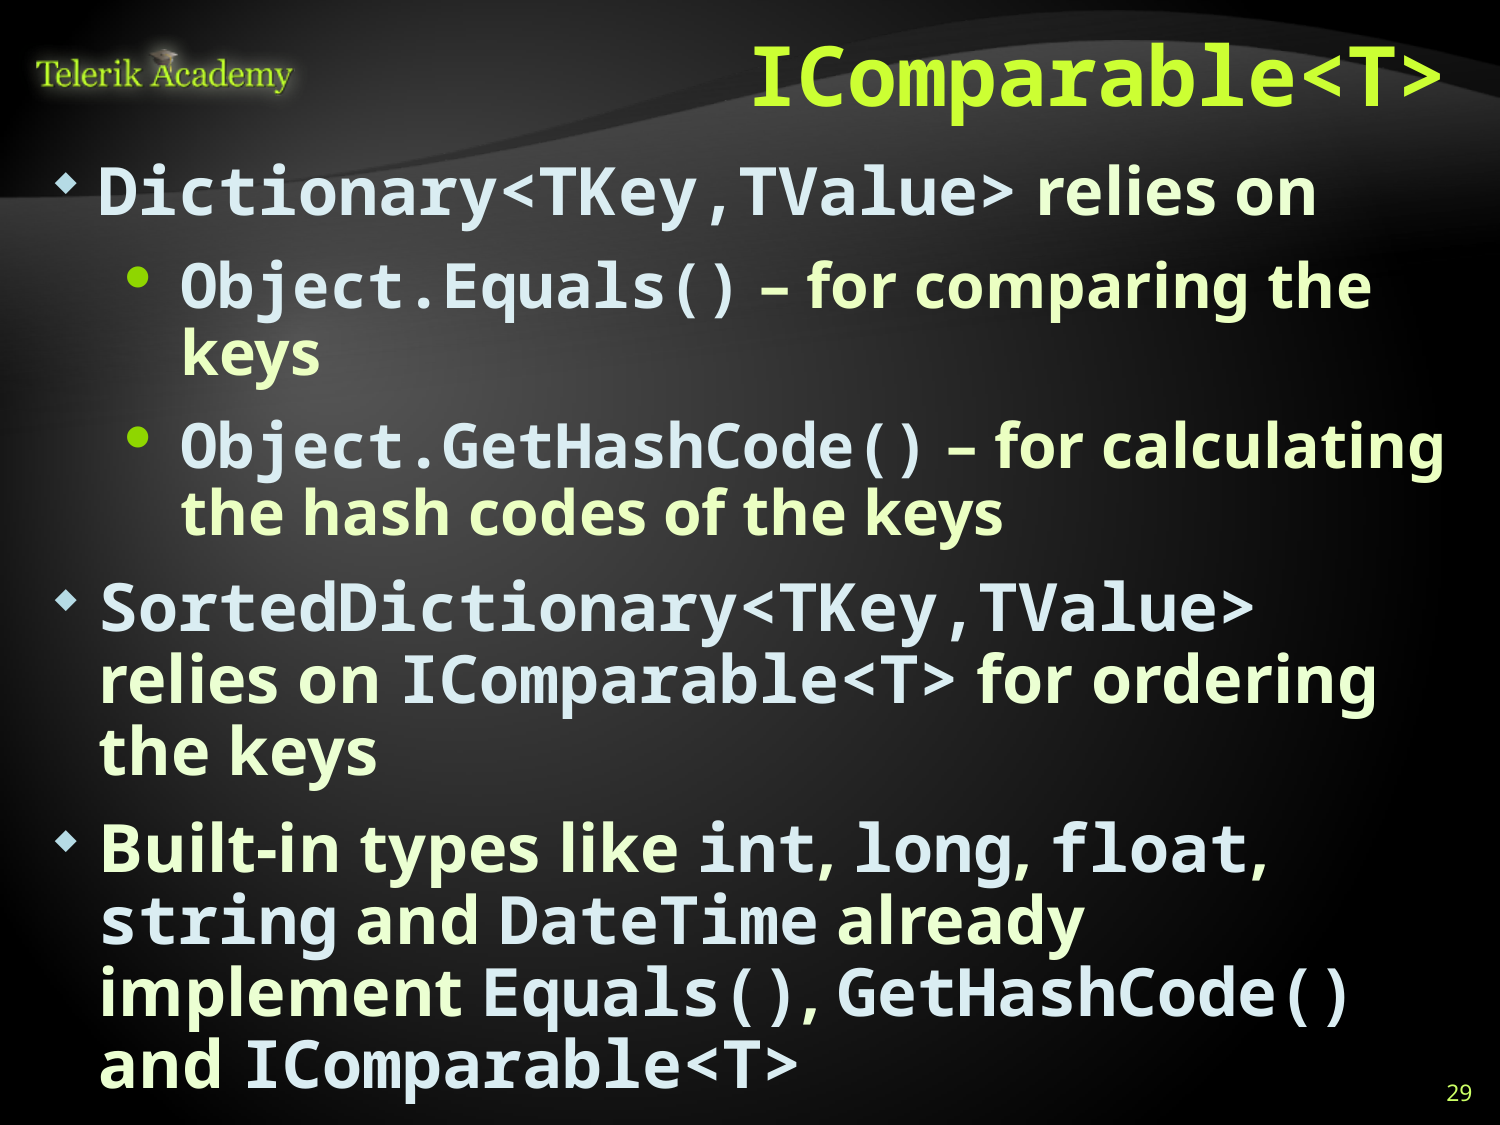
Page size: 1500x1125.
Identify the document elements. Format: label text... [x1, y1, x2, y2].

title IComparable<T> [300, 12, 1463, 149]
slide_number 29 [1412, 1074, 1488, 1113]
picture [0, 0, 1500, 1125]
list Dictionary<TKey,TValue> relies on Object.Equals() – for comparing the keys Object.GetHashCode() – for calculating the hash codes of the keys SortedDictionary<TKey,TValue> relies on IComparable<T> for ordering the keys Built-in types like int, long, float, string and DateTime already implement Equals(), GetHashCode() and IComparable<T> Other types used when used as dictionary keys should provide custom implementations [37, 149, 1463, 1088]
